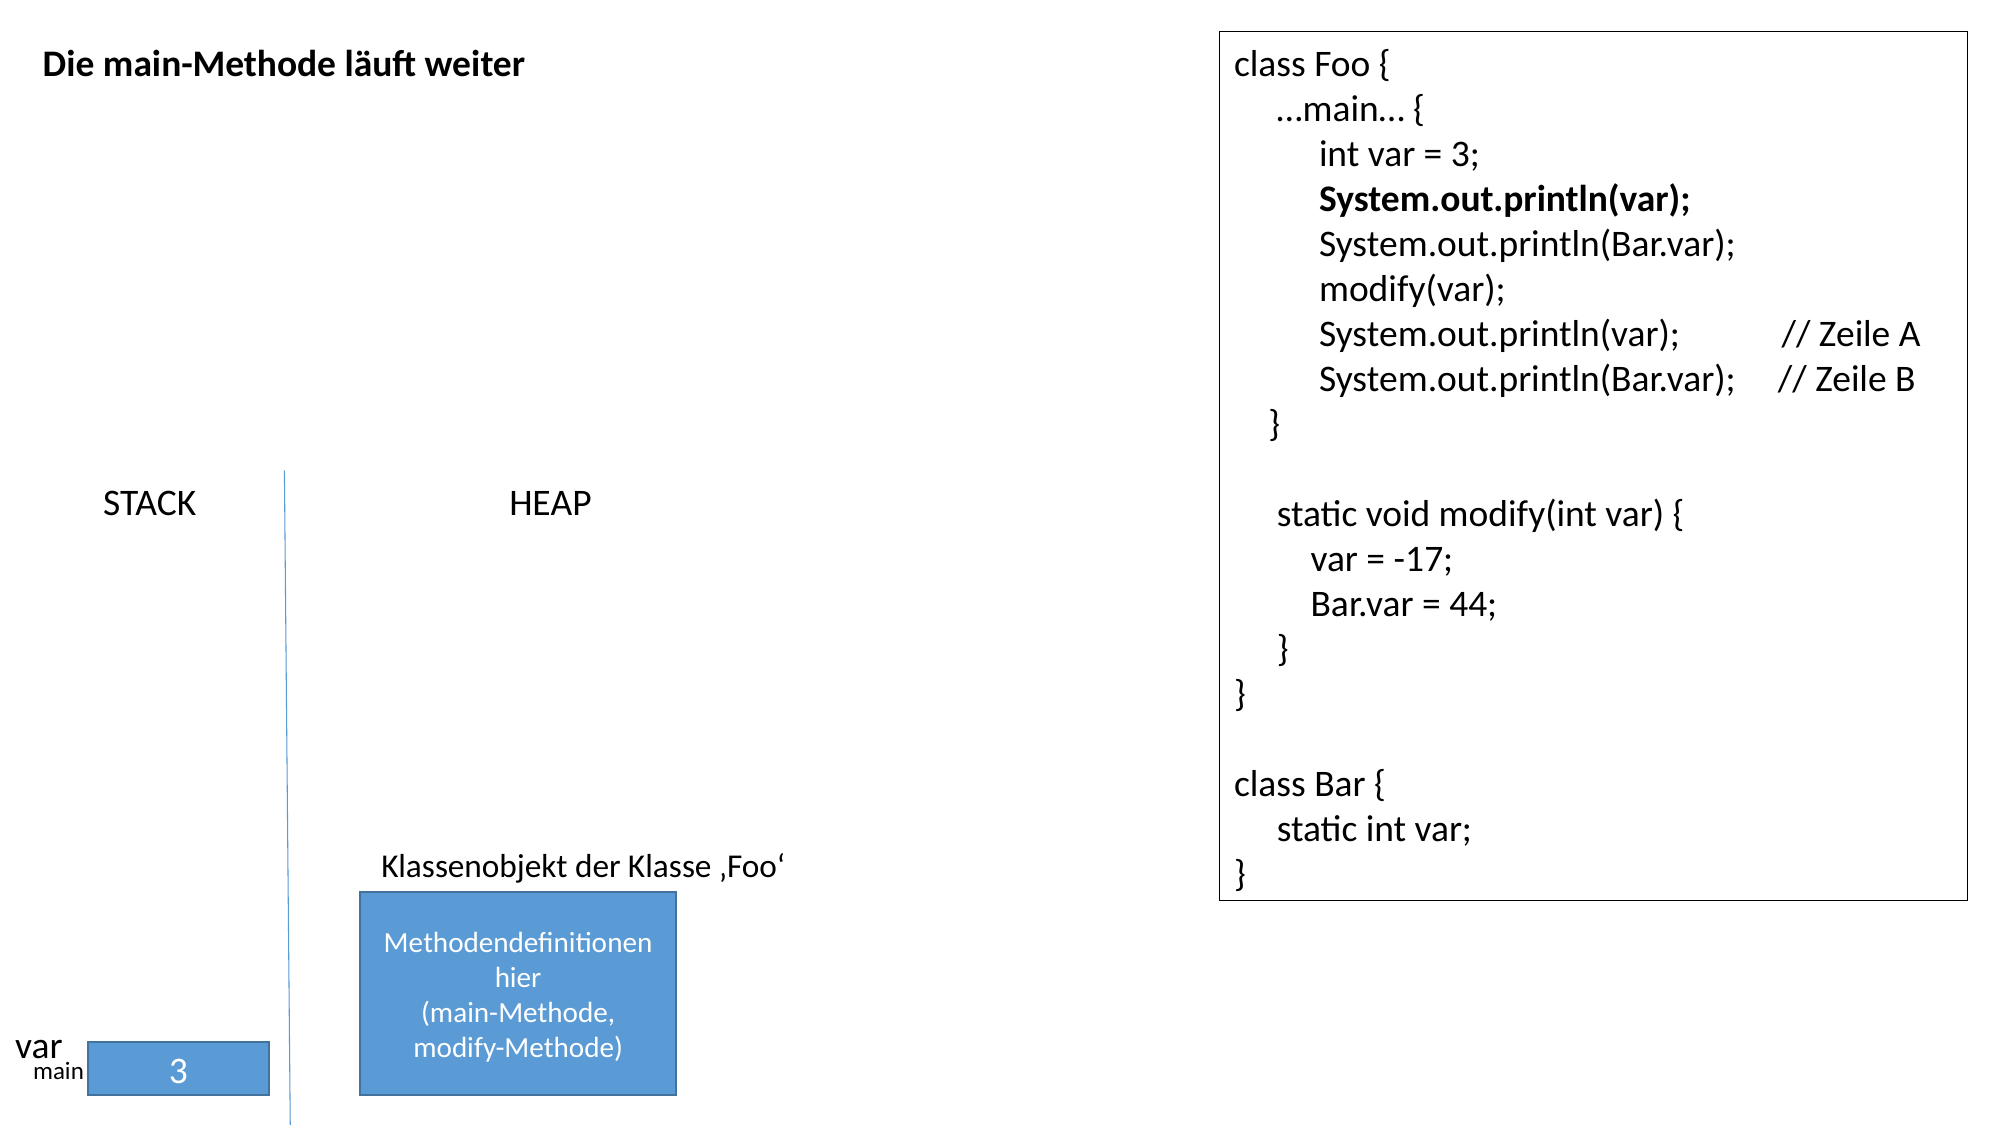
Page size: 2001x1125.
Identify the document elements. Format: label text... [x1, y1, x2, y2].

text_box STACK [88, 470, 212, 531]
text_box var [0, 1013, 78, 1074]
text_box HEAP [494, 470, 607, 531]
text_box class Foo { …main… { int var = 3; System.out.println(var); System.out.println(Bar.var); modify(var); System.out.println(var); // Zeile A System.out.println(Bar.var); // Zeile B } static void modify(int var) { var = -17; Bar.var = 44; } } class Bar { static int var; } [1219, 31, 1968, 901]
text_box Die main-Methode läuft weiter [27, 31, 541, 91]
text_box Methodendefinitionen hier (main-Methode, modify-Methode) [359, 891, 677, 1096]
text_box main [18, 1046, 100, 1092]
text_box 3 [87, 1041, 270, 1096]
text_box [284, 470, 291, 1125]
text_box Klassenobjekt der Klasse ‚Foo‘ [366, 836, 801, 892]
